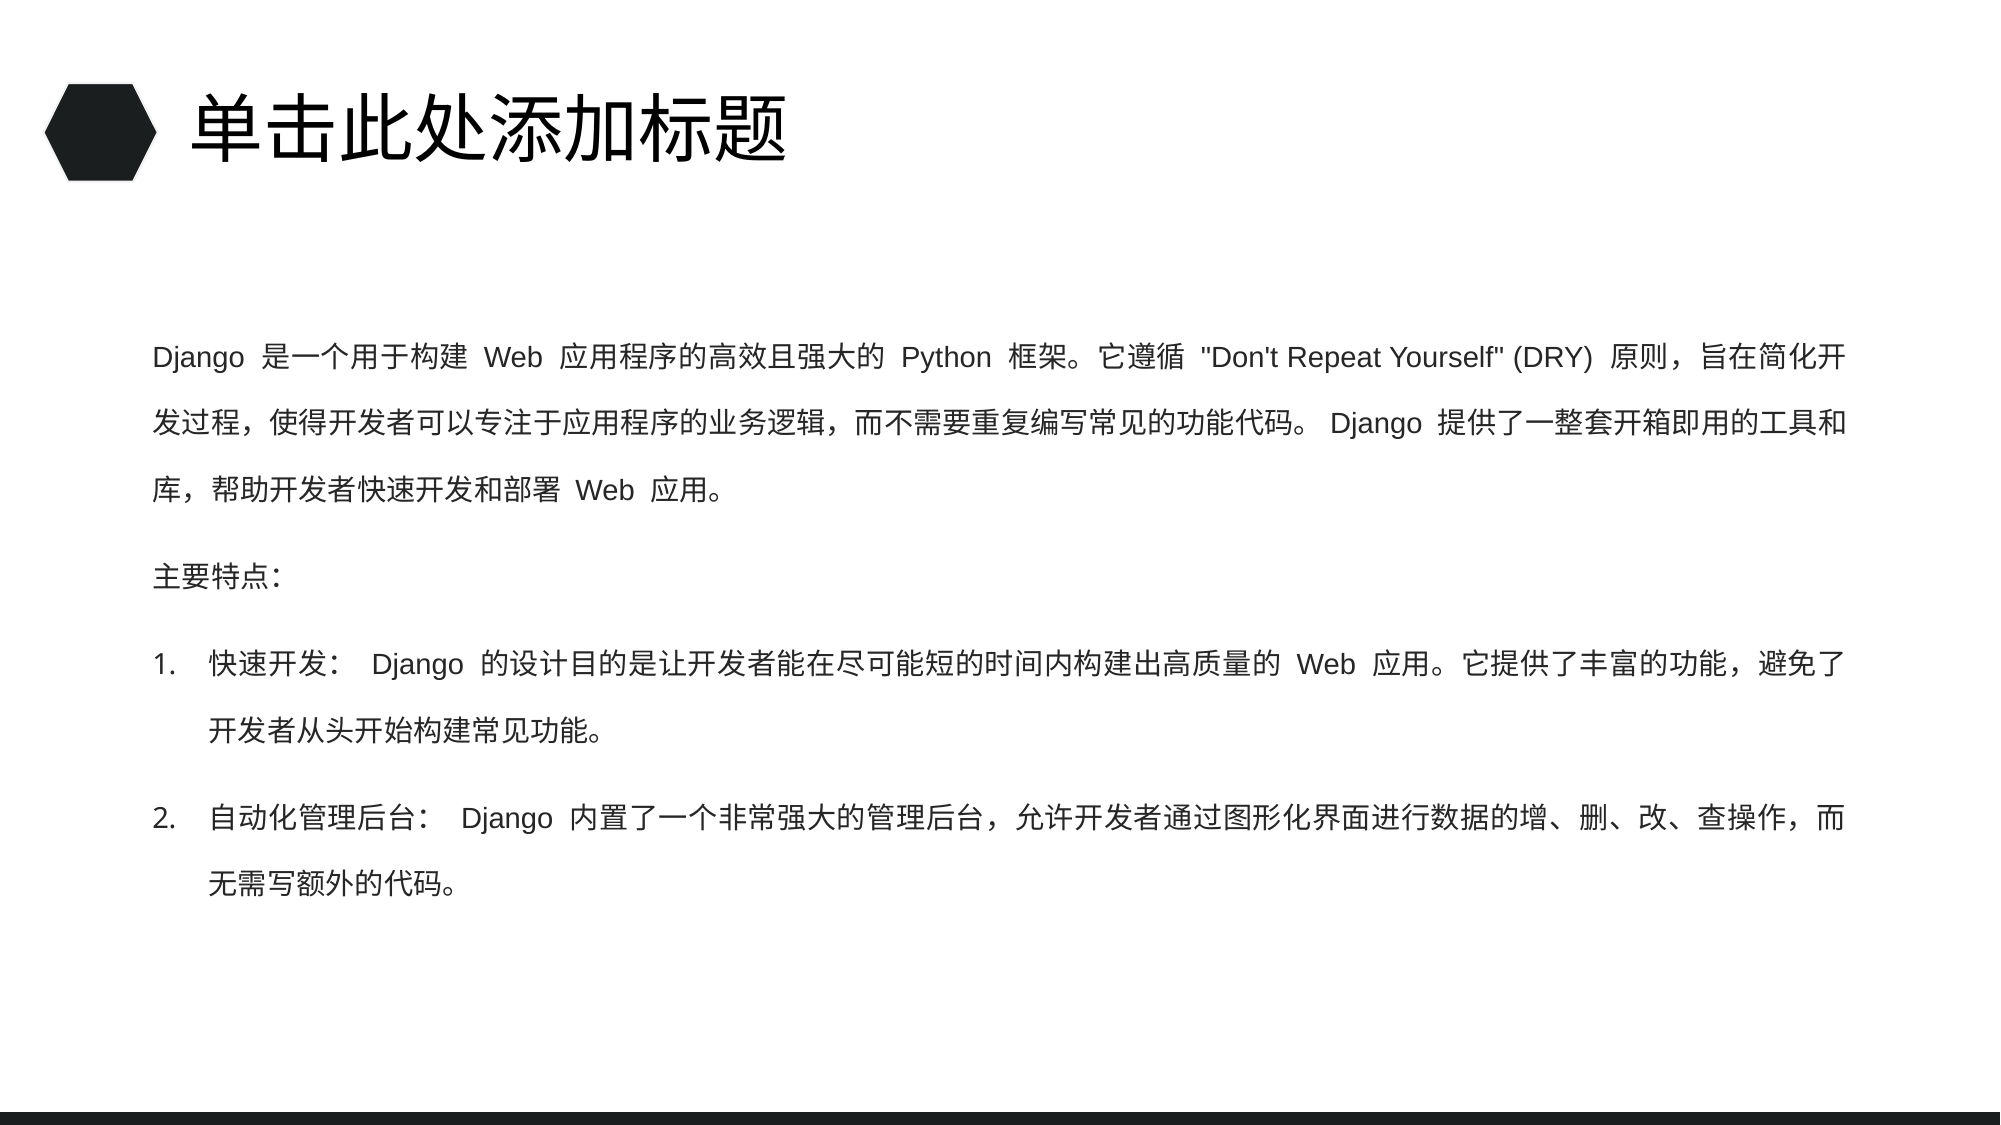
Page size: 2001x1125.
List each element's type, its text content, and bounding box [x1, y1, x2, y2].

title 单击此处添加标题 [173, 82, 1900, 182]
list Django 是一个用于构建 Web 应用程序的高效且强大的 Python 框架。它遵循 "Don't Repeat Yourself" (DRY) 原则，旨在简化开发过程，使得开发者可以专注于应用程序的业务逻辑，而不需要重复编写常见的功能代码。Django 提供了一整套开箱即用的工具和库，帮助开发者快速开发和部署 Web 应用。 主要特点： 快速开发： Django 的设计目的是让开发者能在尽可能短的时间内构建出高质量的 Web 应用。它提供了丰富的功能，避免了开发者从头开始构建常见功能。 自动化管理后台： Django 内置了一个非常强大的管理后台，允许开发者通过图形化界面进行数据的增、删、改、查操作，而无需写额外的代码。 [137, 299, 1863, 1014]
